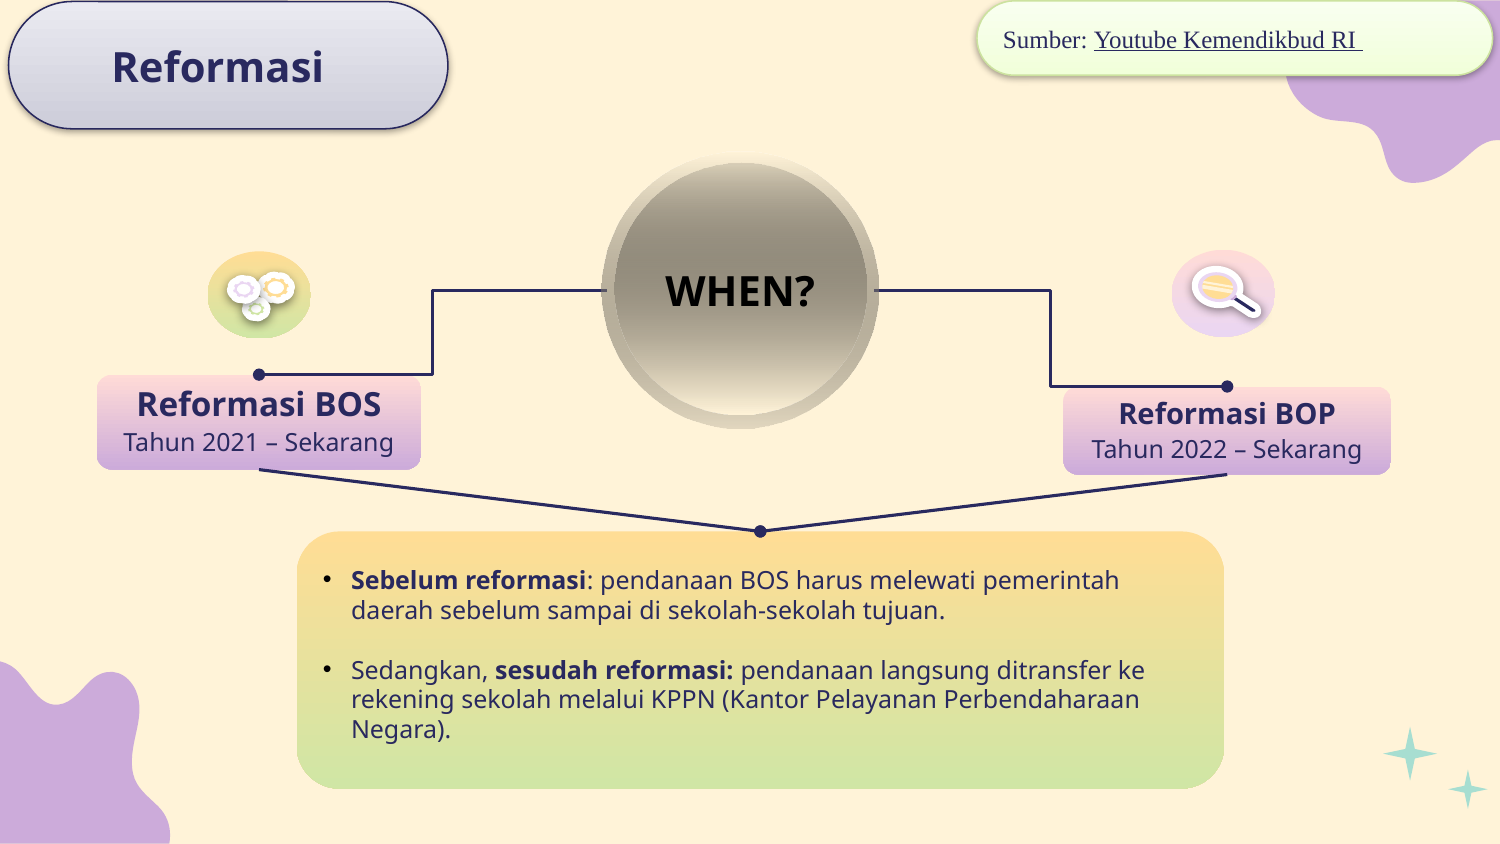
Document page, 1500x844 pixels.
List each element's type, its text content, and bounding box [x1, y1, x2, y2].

text_box Sumber: Youtube Kemendikbud RI [976, 0, 1494, 77]
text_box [8, 1, 449, 130]
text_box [96, 151, 1392, 789]
